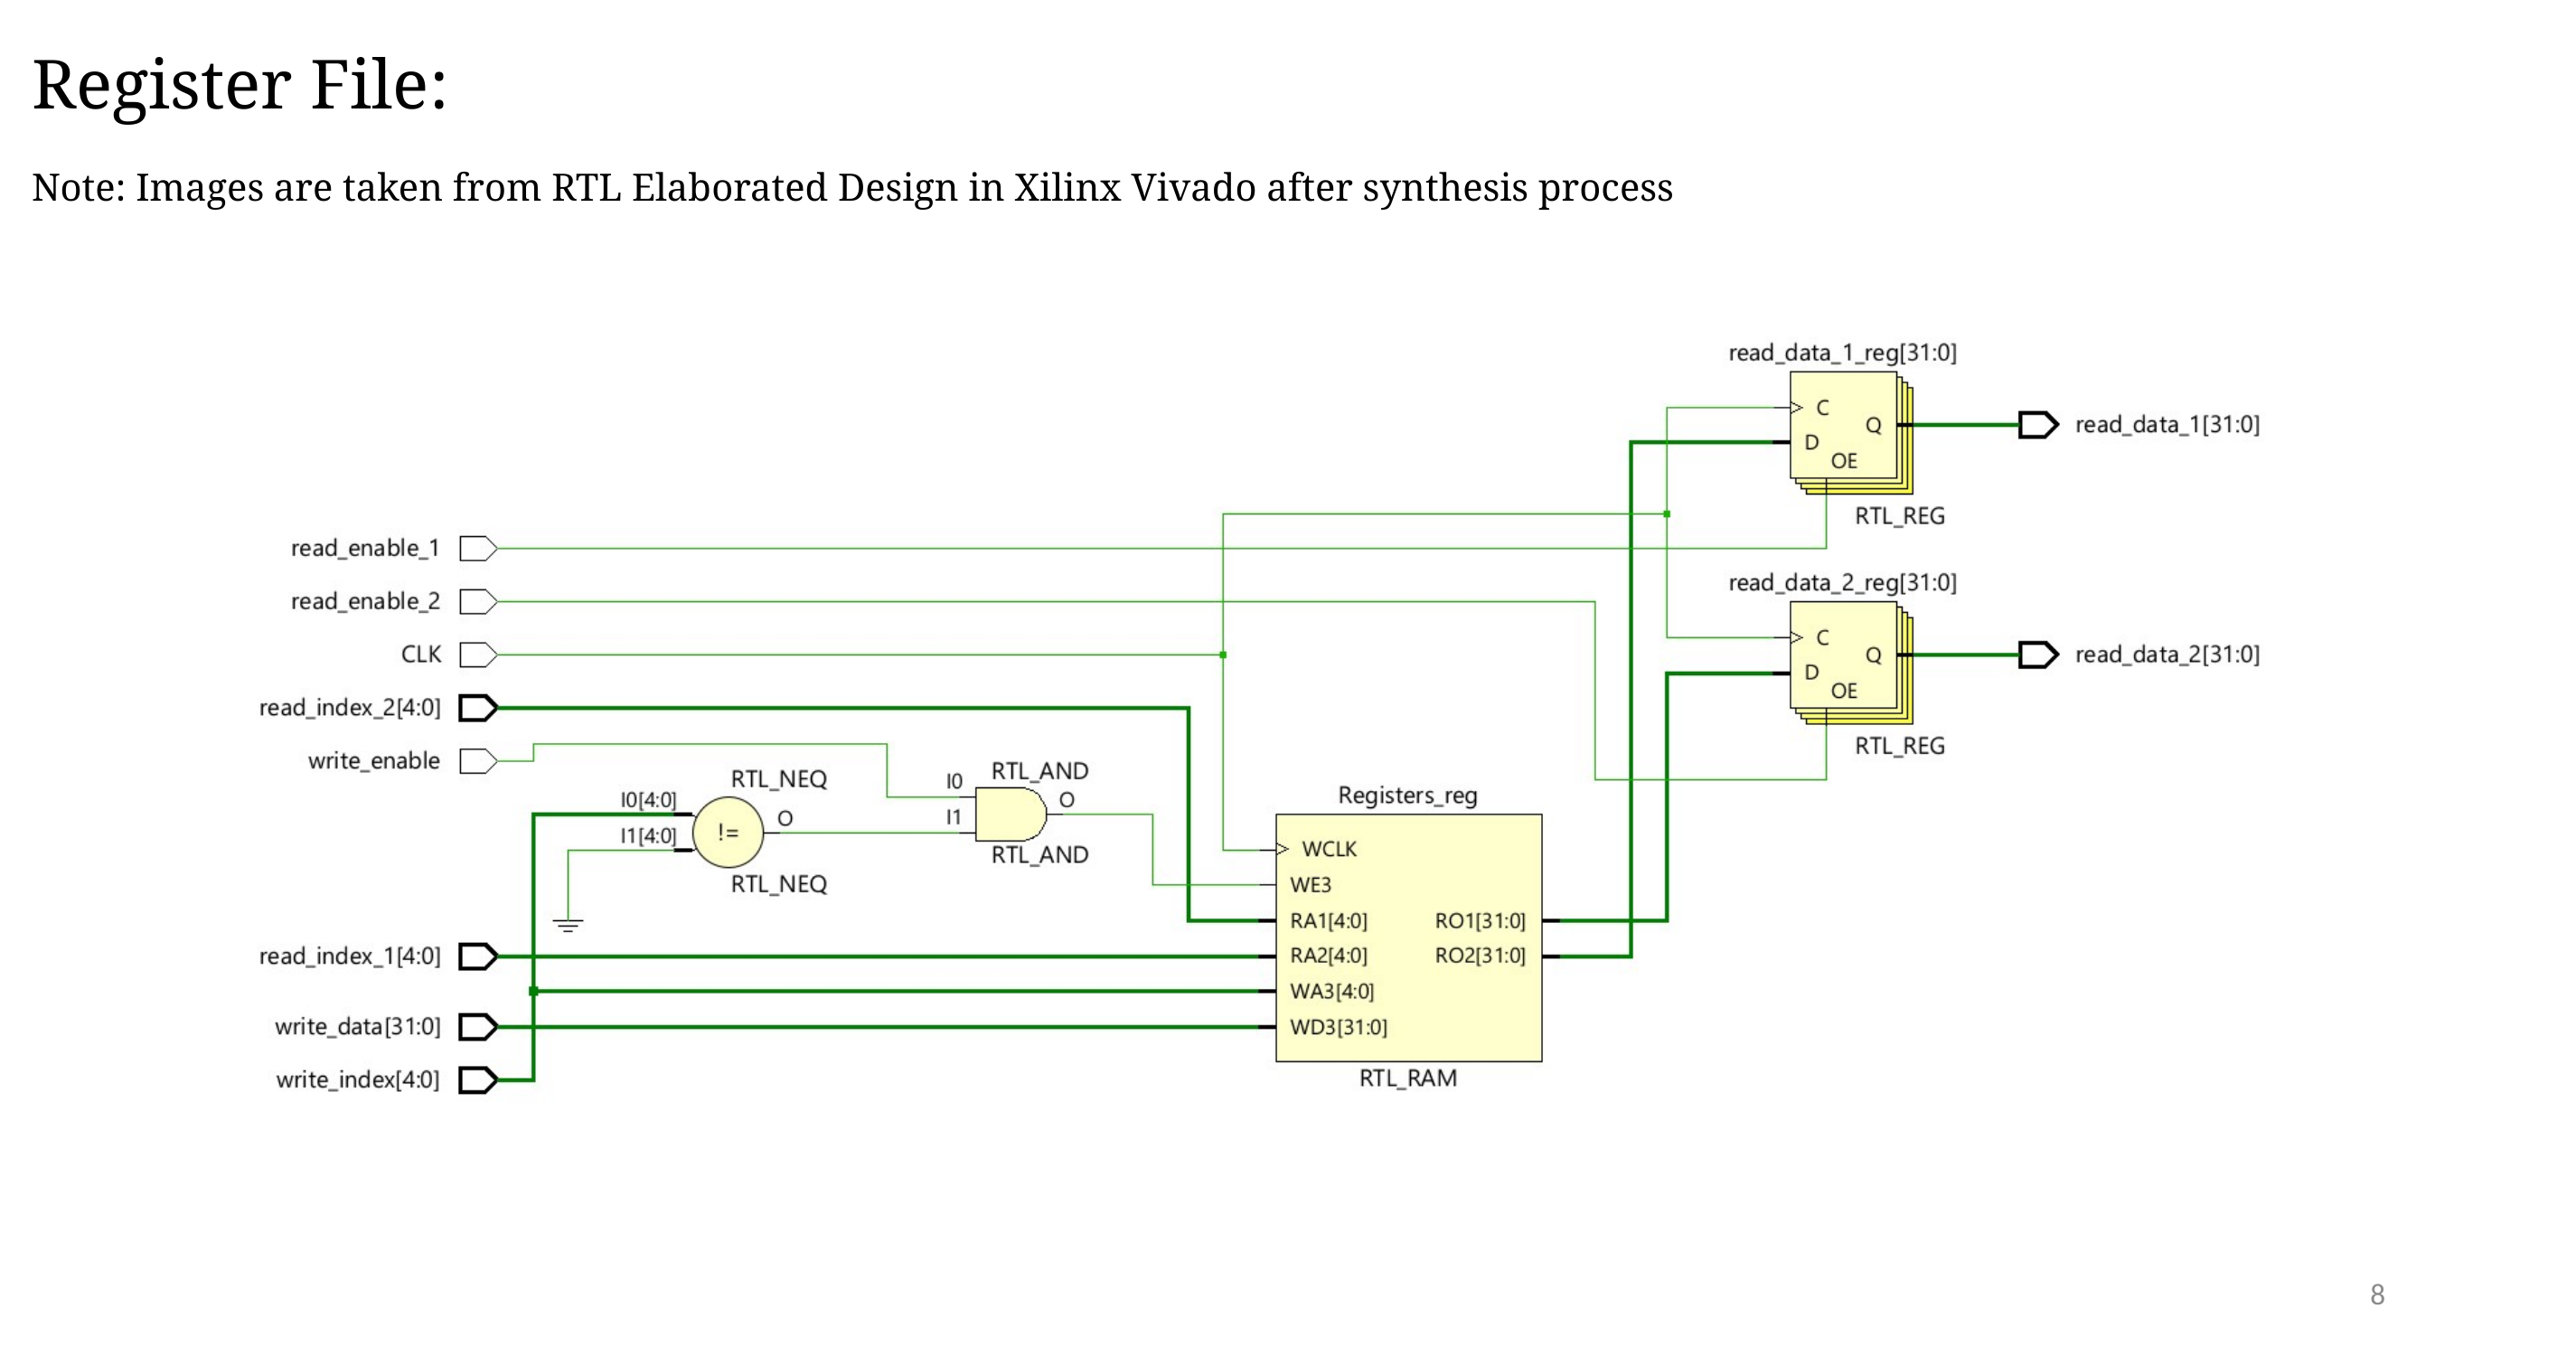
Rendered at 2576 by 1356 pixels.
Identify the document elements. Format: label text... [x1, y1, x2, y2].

picture [257, 315, 2278, 1121]
text_box Register File: Note: Images are taken from RTL Elaborated Design in Xilinx Vivado after synthesis process [18, 33, 1704, 260]
slide_number 8 [1819, 1257, 2400, 1330]
